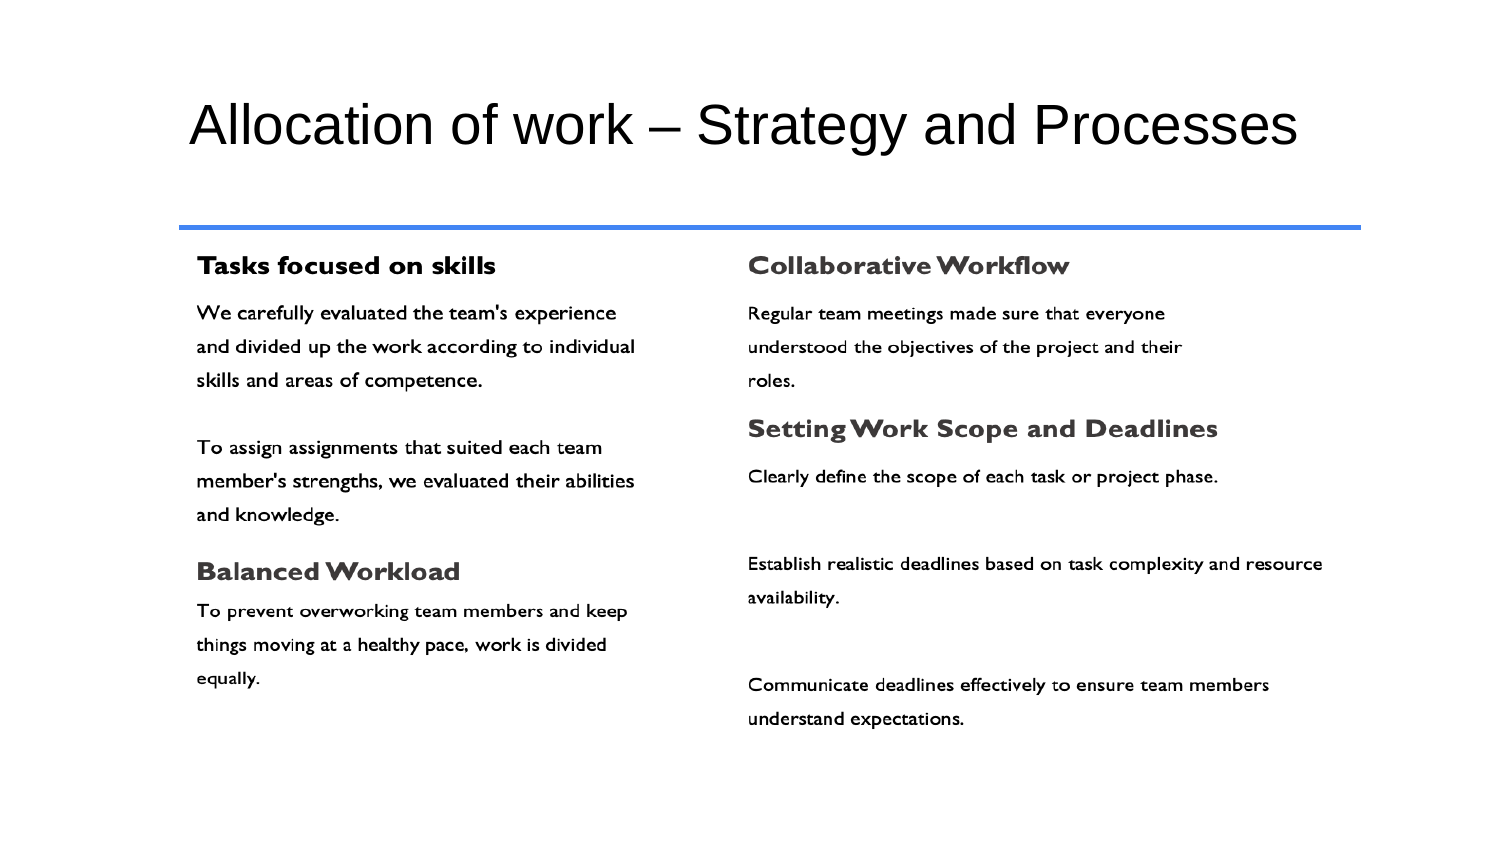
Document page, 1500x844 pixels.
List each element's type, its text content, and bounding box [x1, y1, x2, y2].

title Allocation of work – Strategy and Processes [178, 89, 1361, 219]
picture [178, 240, 1360, 741]
